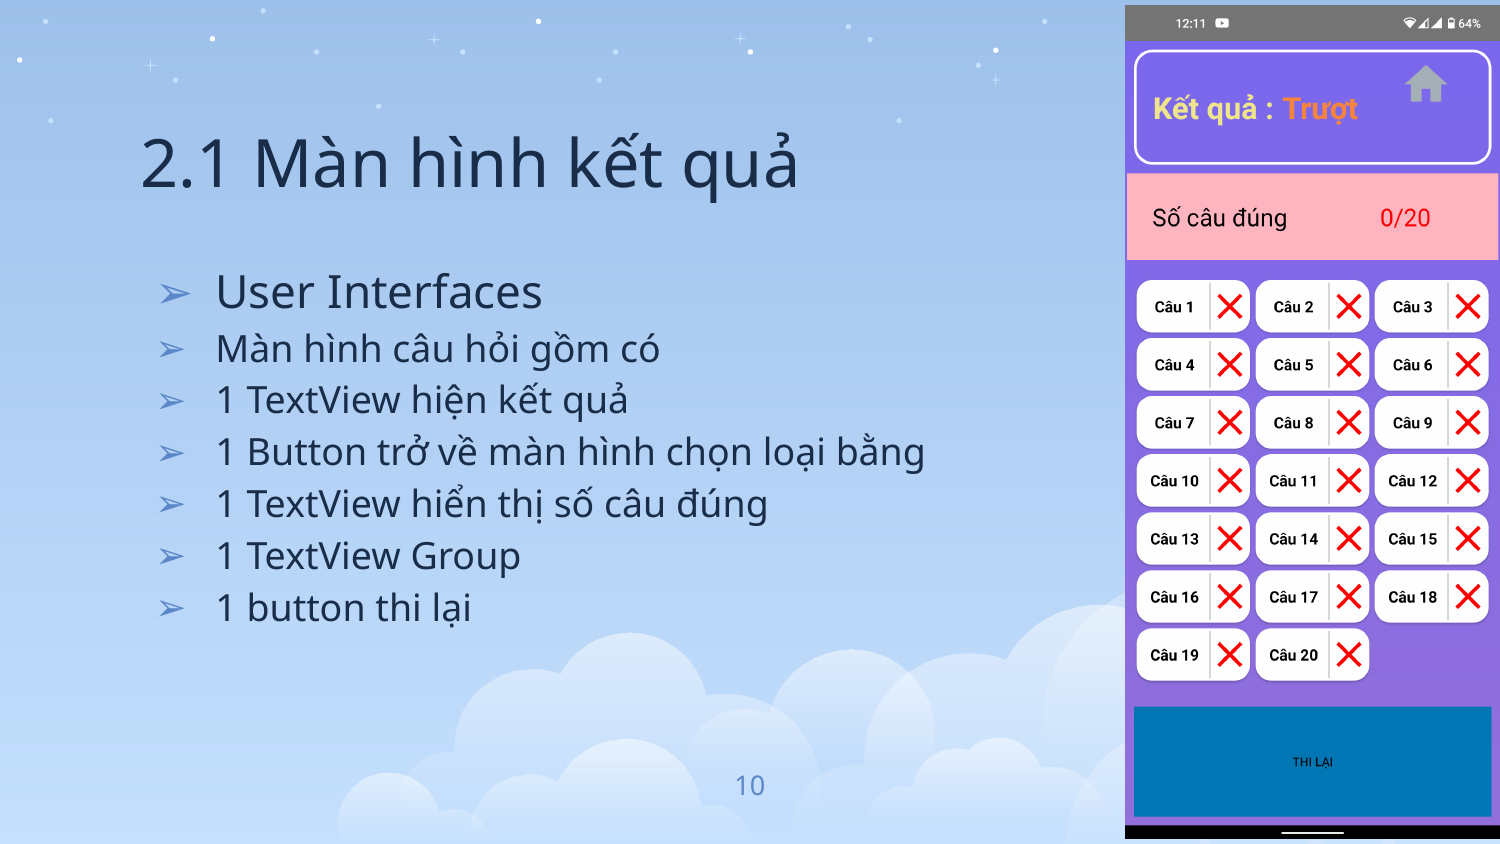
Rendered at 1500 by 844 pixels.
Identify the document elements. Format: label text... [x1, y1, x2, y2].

picture [1124, 5, 1500, 839]
title 2.1 Màn hình kết quả [140, 137, 1119, 203]
list User Interfaces Màn hình câu hỏi gồm có 1 TextView hiện kết quả 1 Button trở về màn hình chọn loại bằng 1 TextView hiển thị số câu đúng 1 TextView Group 1 button thi lại [140, 254, 1028, 819]
